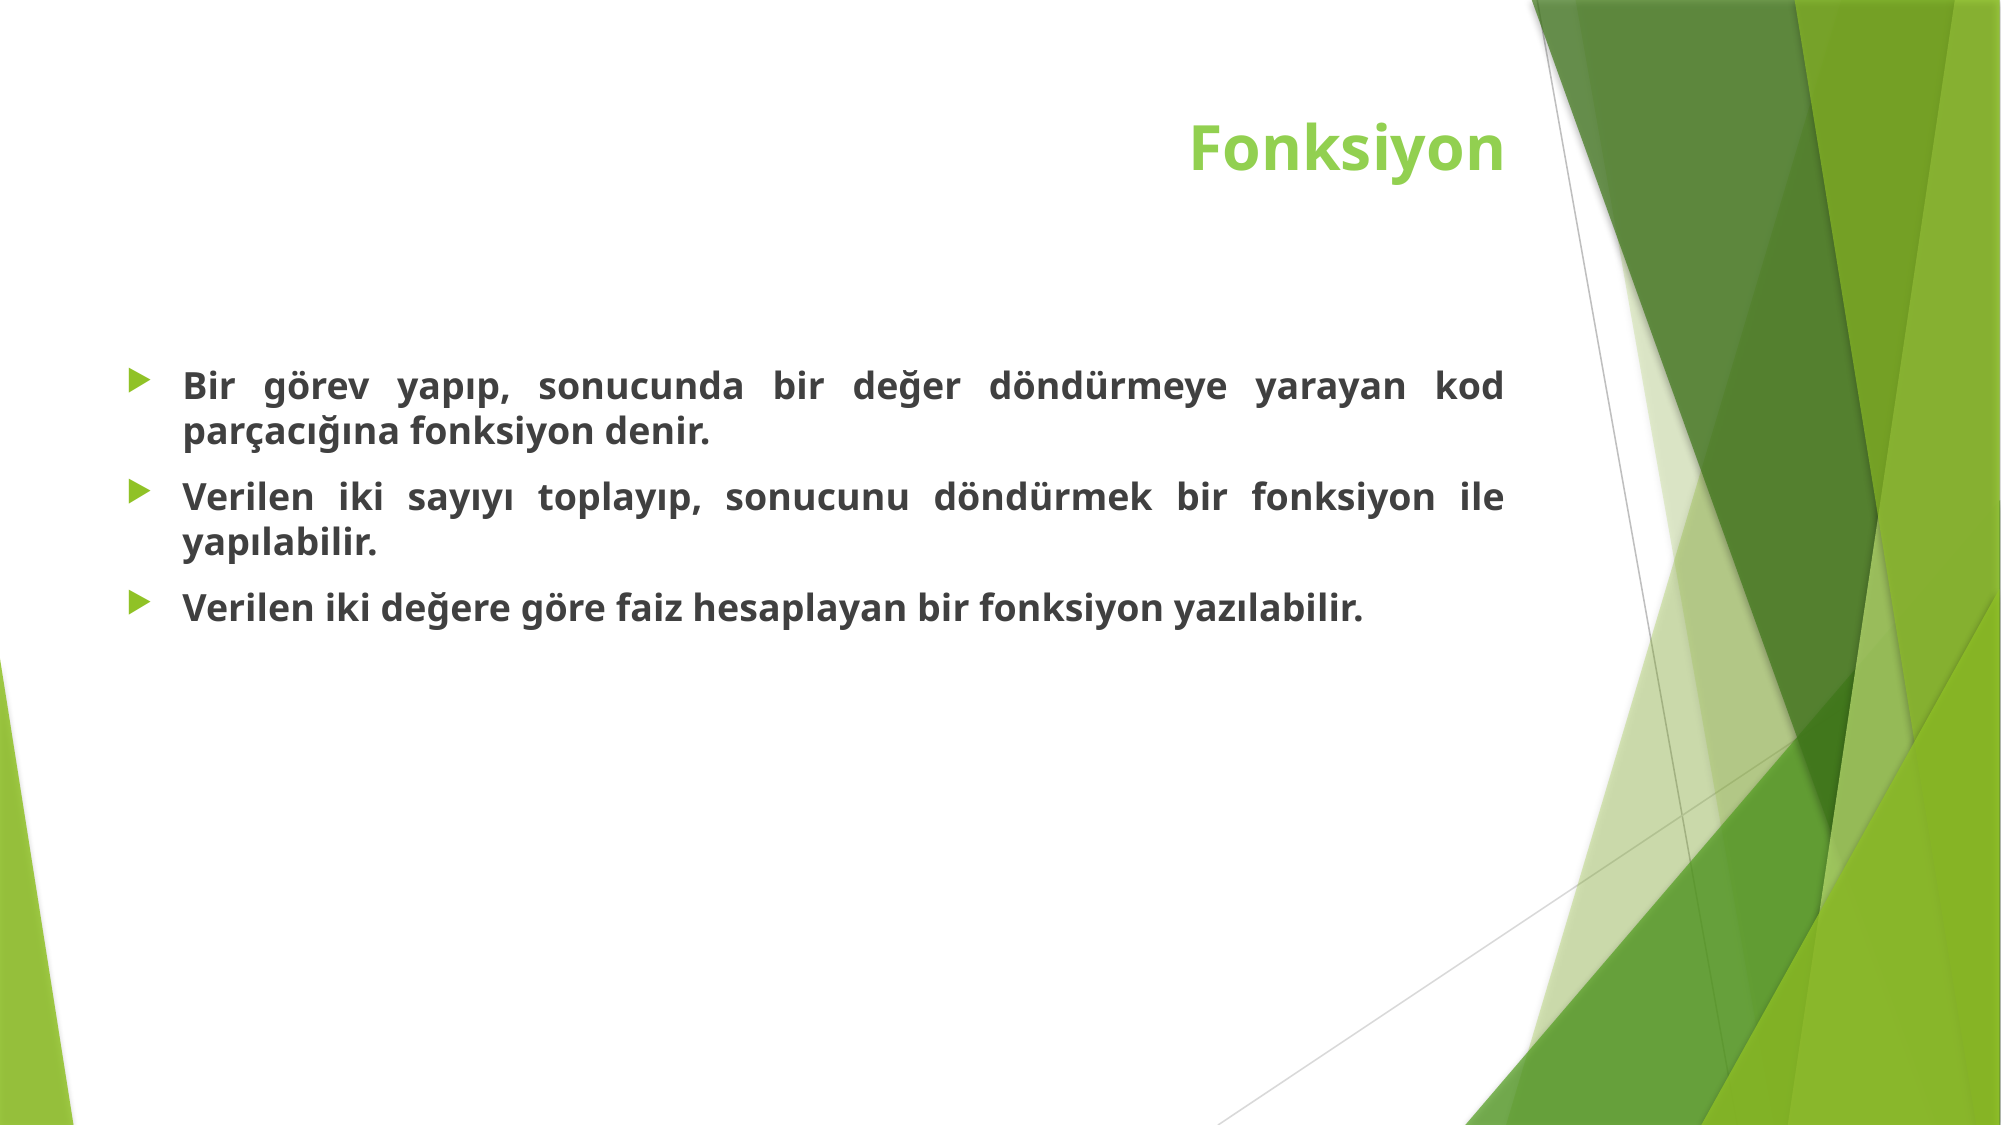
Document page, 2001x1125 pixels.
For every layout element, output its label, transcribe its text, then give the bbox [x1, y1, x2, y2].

title Fonksiyon [111, 99, 1522, 317]
list Bir görev yapıp, sonucunda bir değer döndürmeye yarayan kod parçacığına fonksiyon denir. Verilen iki sayıyı toplayıp, sonucunu döndürmek bir fonksiyon ile yapılabilir. Verilen iki değere göre faiz hesaplayan bir fonksiyon yazılabilir. [111, 354, 1522, 992]
